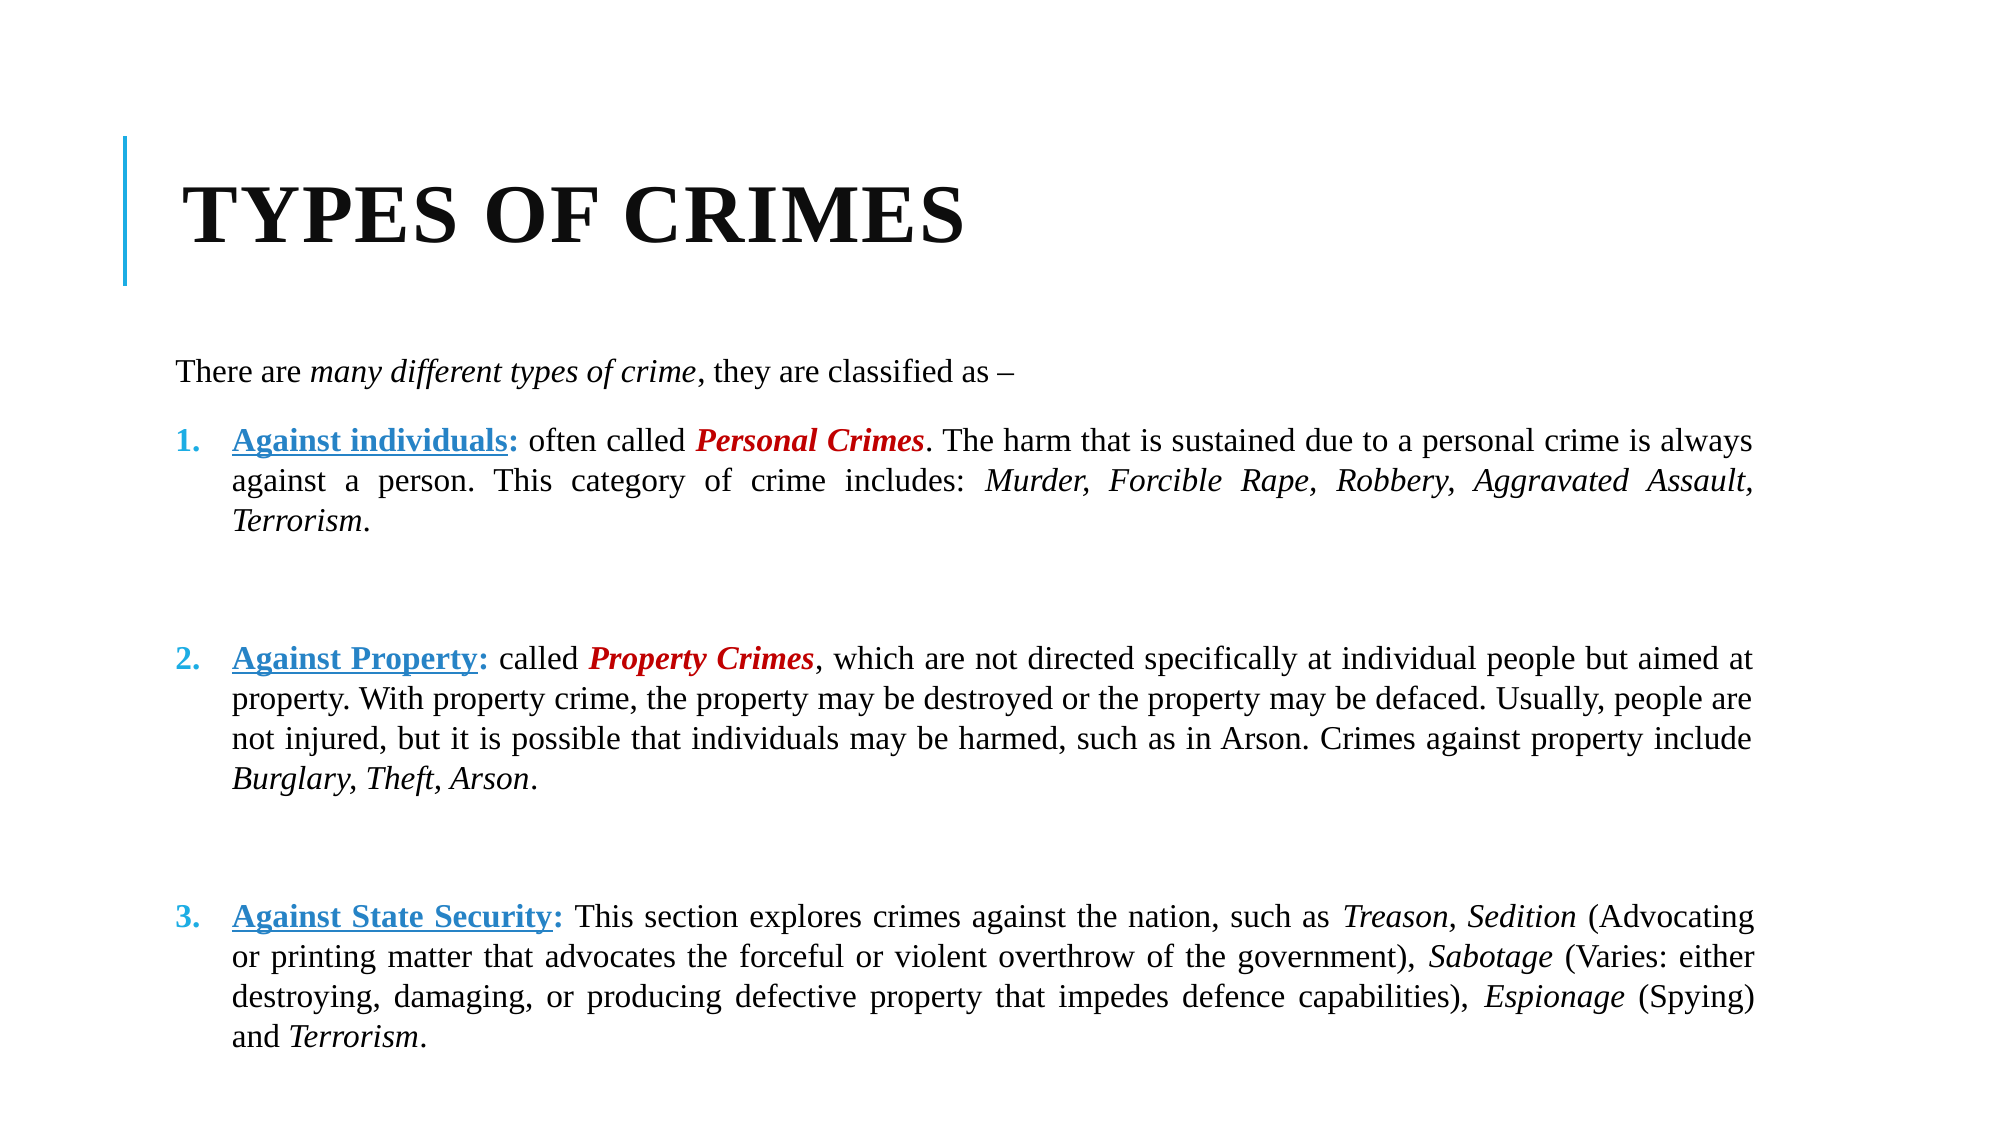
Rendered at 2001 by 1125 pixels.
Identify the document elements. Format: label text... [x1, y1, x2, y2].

title TYPES of crimes [168, 96, 1763, 341]
list There are many different types of crime, they are classified as – Against individuals: often called Personal Crimes. The harm that is sustained due to a personal crime is always against a person. This category of crime includes: Murder, Forcible Rape, Robbery, Aggravated Assault, Terrorism. Against Property: called Property Crimes, which are not directed specifically at individual people but aimed at property. With property crime, the property may be destroyed or the property may be defaced. Usually, people are not injured, but it is possible that individuals may be harmed, such as in Arson. Crimes against property include Burglary, Theft, Arson. Against State Security: This section explores crimes against the nation, such as Treason, Sedition (Advocating or printing matter that advocates the forceful or violent overthrow of the government), Sabotage (Varies: either destroying, damaging, or producing defective property that impedes defence capabilities), Espionage (Spying) and Terrorism. [168, 341, 1763, 1074]
